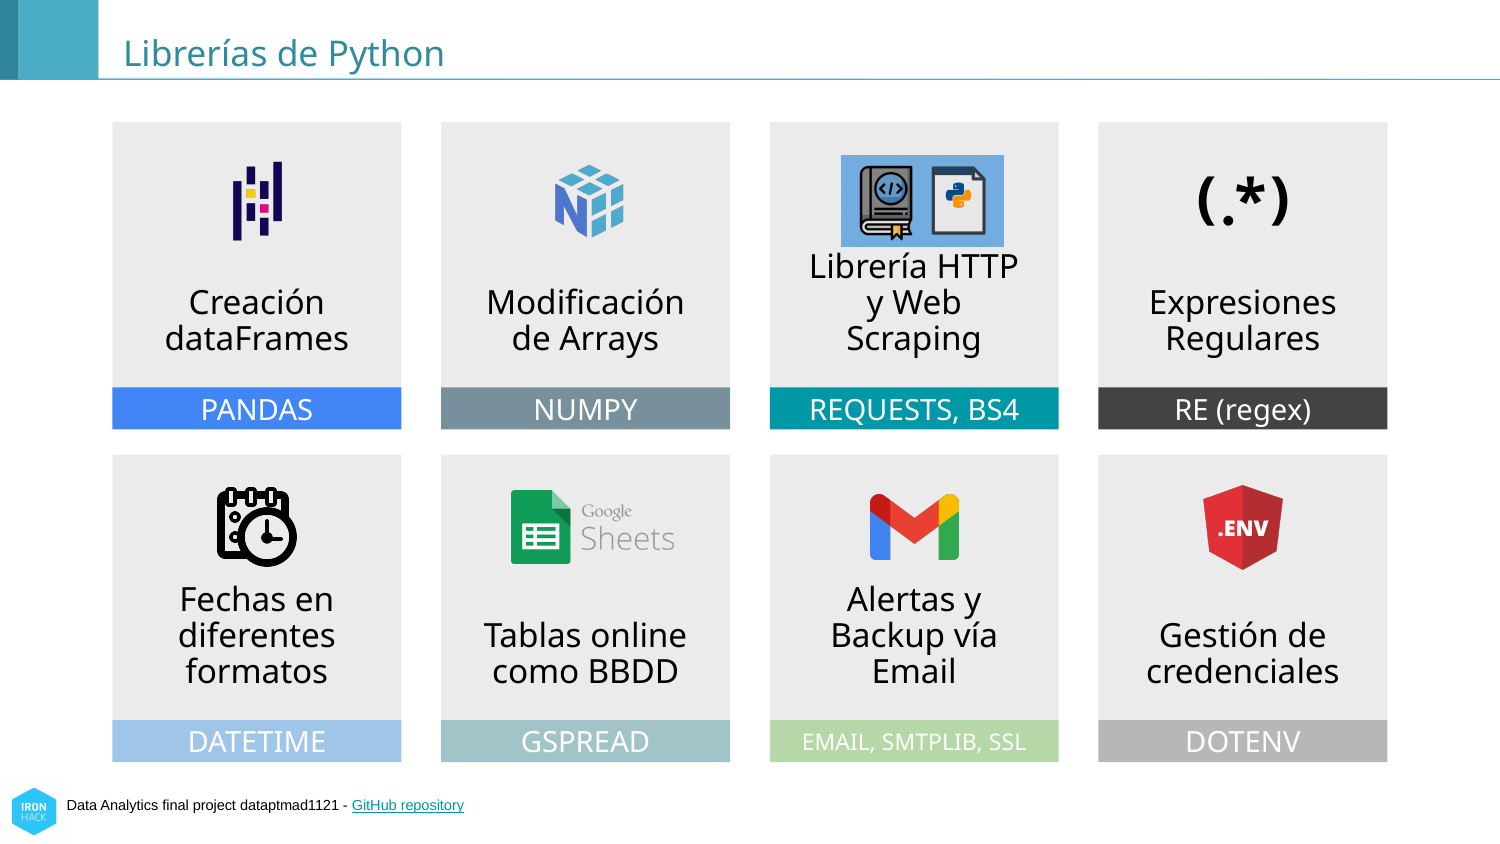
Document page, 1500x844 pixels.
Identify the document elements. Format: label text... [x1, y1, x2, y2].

text_box DOTENV [1098, 720, 1388, 763]
picture [216, 486, 297, 567]
text_box Expresiones Regulares [1098, 121, 1388, 387]
text_box Alertas y Backup vía Email [769, 454, 1059, 720]
picture [1198, 481, 1288, 573]
text_box NUMPY [441, 387, 731, 430]
picture [511, 489, 674, 565]
text_box Librería HTTP y Web Scraping [769, 121, 1059, 387]
text_box GSPREAD [441, 720, 731, 763]
picture [1184, 142, 1302, 260]
text_box Fechas en diferentes formatos [112, 454, 402, 720]
picture [0, 0, 1500, 81]
picture [840, 155, 1004, 247]
text_box REQUESTS, BS4 [769, 387, 1059, 430]
text_box Modificación de Arrays [441, 121, 731, 387]
text_box Data Analytics final project dataptmad1121 - GitHub repository [71, 787, 767, 823]
text_box PANDAS [112, 387, 402, 430]
text_box Gestión de credenciales [1098, 454, 1388, 720]
text_box Tablas online como BBDD [441, 454, 731, 720]
text_box RE (regex) [1098, 387, 1388, 430]
picture [870, 493, 959, 561]
text_box EMAIL, SMTPLIB, SSL [769, 720, 1059, 763]
picture [541, 148, 630, 255]
text_box DATETIME [112, 720, 402, 763]
picture [220, 142, 301, 260]
text_box Creación dataFrames [112, 121, 402, 387]
picture [1, 778, 67, 844]
